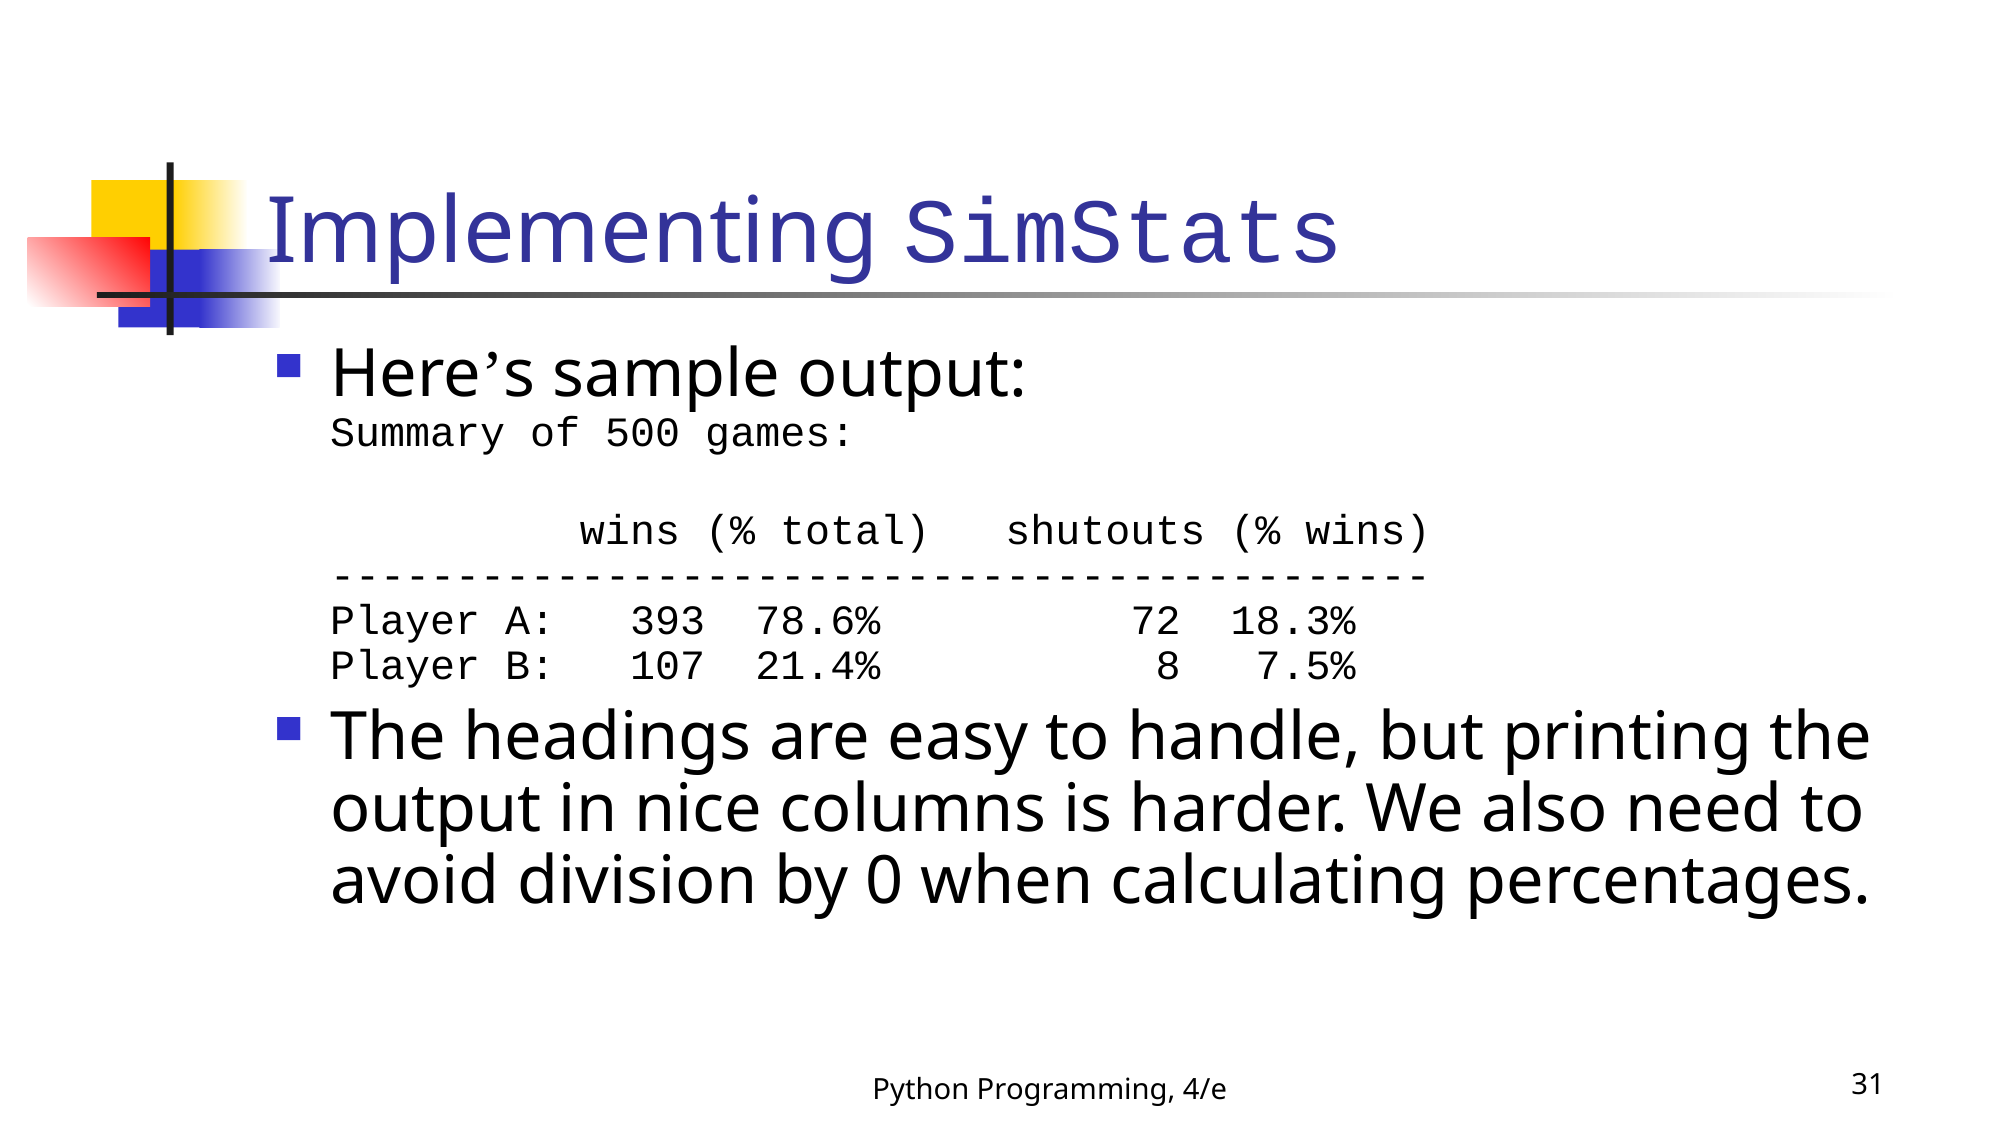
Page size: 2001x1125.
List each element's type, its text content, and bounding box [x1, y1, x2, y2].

title Implementing SimStats [251, 101, 1957, 289]
footer Python Programming, 4/e [733, 1037, 1367, 1113]
slide_number 31 [1483, 1037, 1901, 1113]
list Here’s sample output: Summary of 500 games: wins (% total) shutouts (% wins) -------------------------------------------- Player A: 393 78.6% 72 18.3% Player B: 107 21.4% 8 7.5% The headings are easy to handle, but printing the output in nice columns is harder. We also need to avoid division by 0 when calculating percentages. [258, 331, 1959, 1006]
